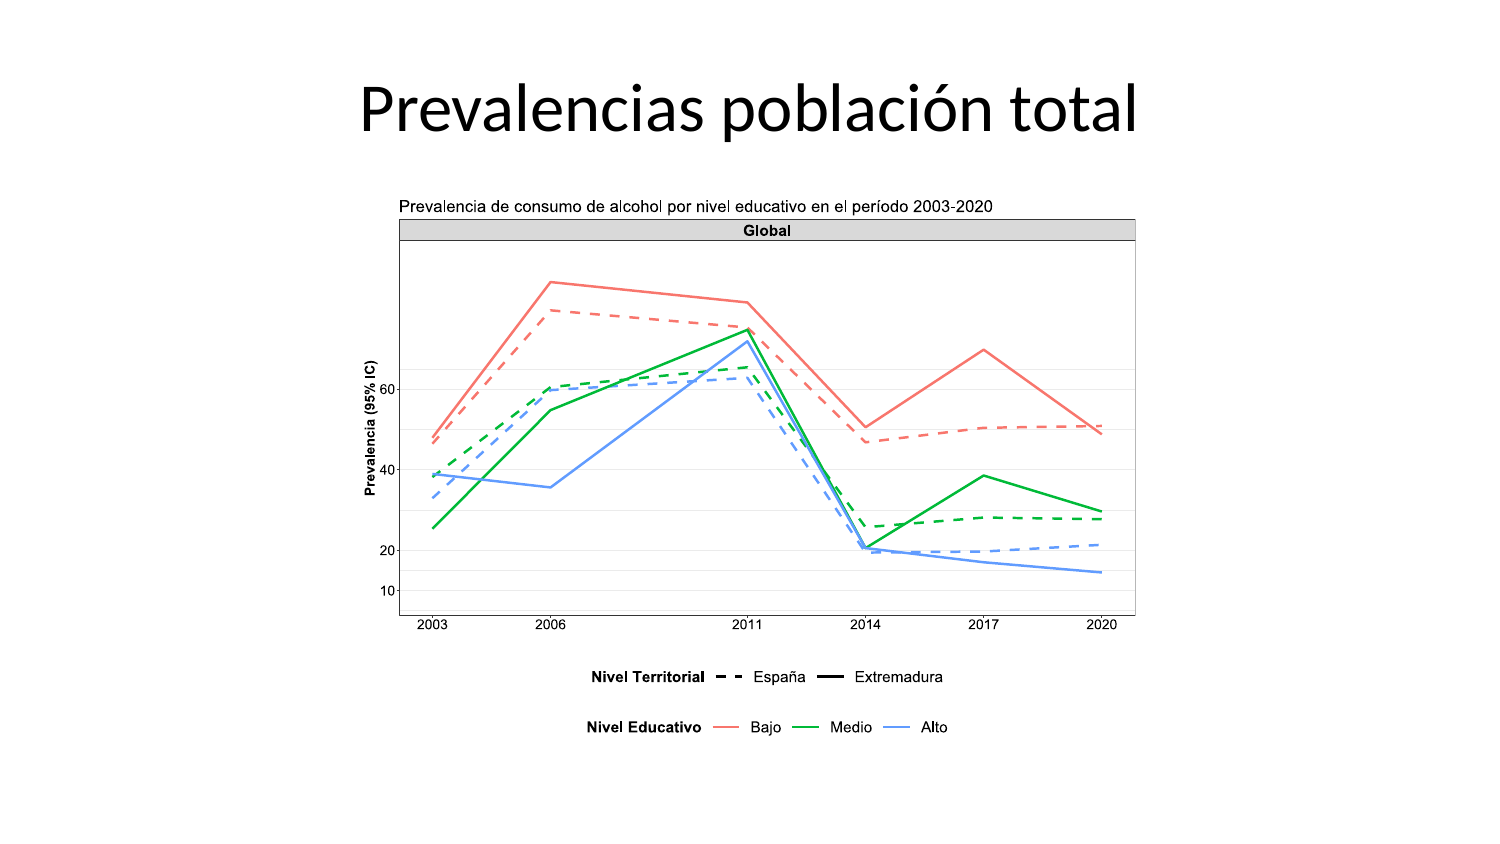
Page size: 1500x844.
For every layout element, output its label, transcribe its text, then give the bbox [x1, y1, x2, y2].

picture [360, 195, 1140, 753]
title Prevalencias población total [75, 33, 1425, 175]
